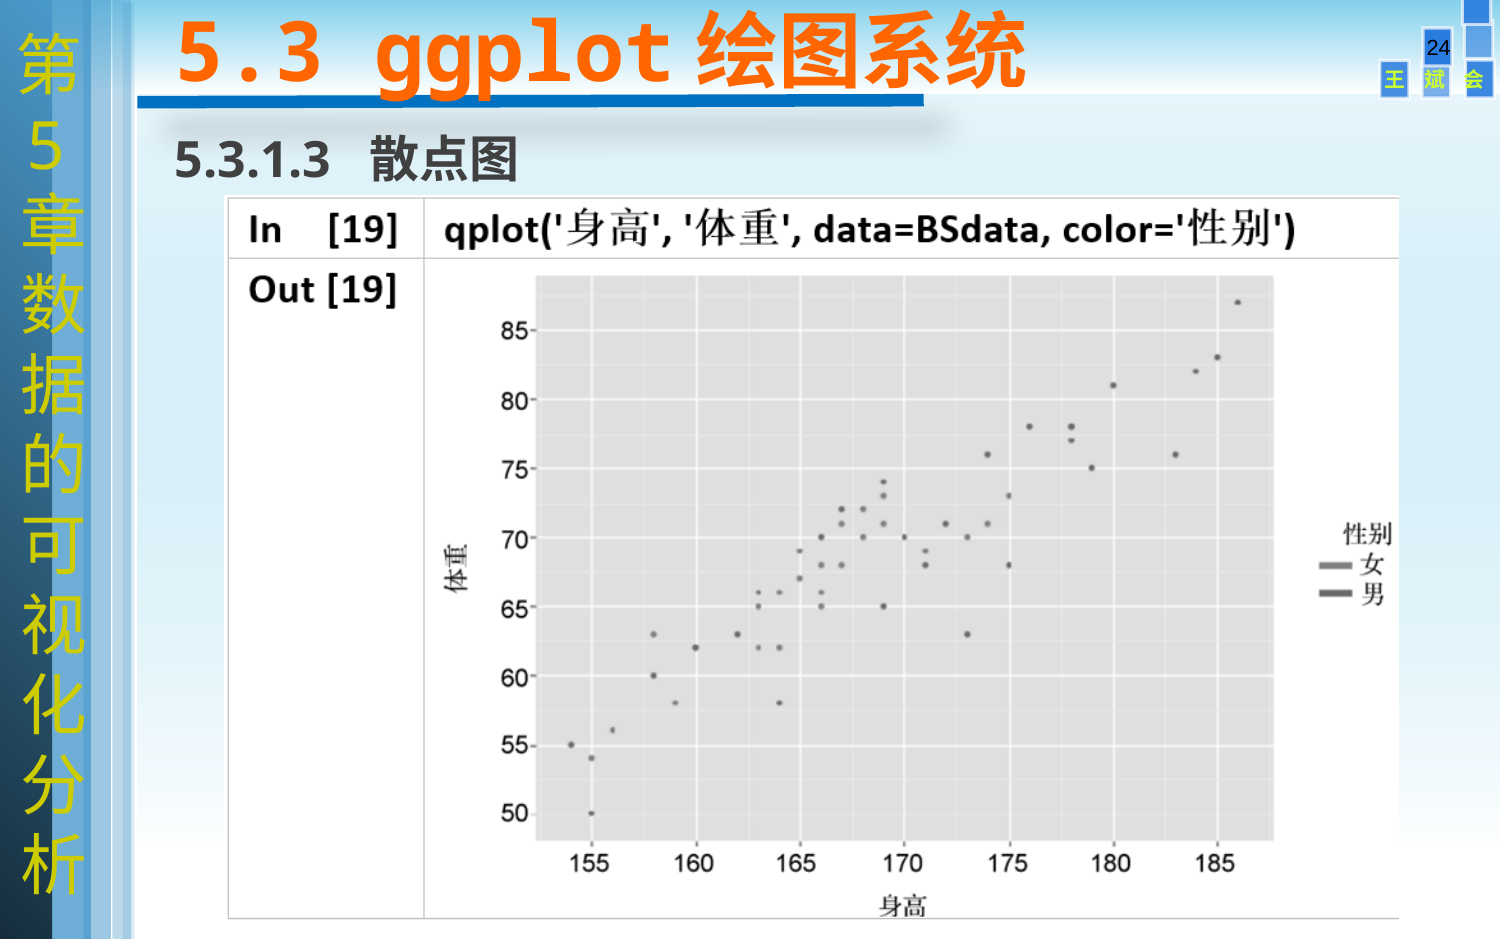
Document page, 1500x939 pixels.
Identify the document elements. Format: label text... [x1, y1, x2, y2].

picture [224, 195, 1400, 927]
title 5.3 ggplot绘图系统 [159, 14, 1066, 81]
text_box 第5章 数据的可视化分析 [1, 15, 107, 911]
text_box 5.3.1.3 散点图 [159, 119, 714, 195]
